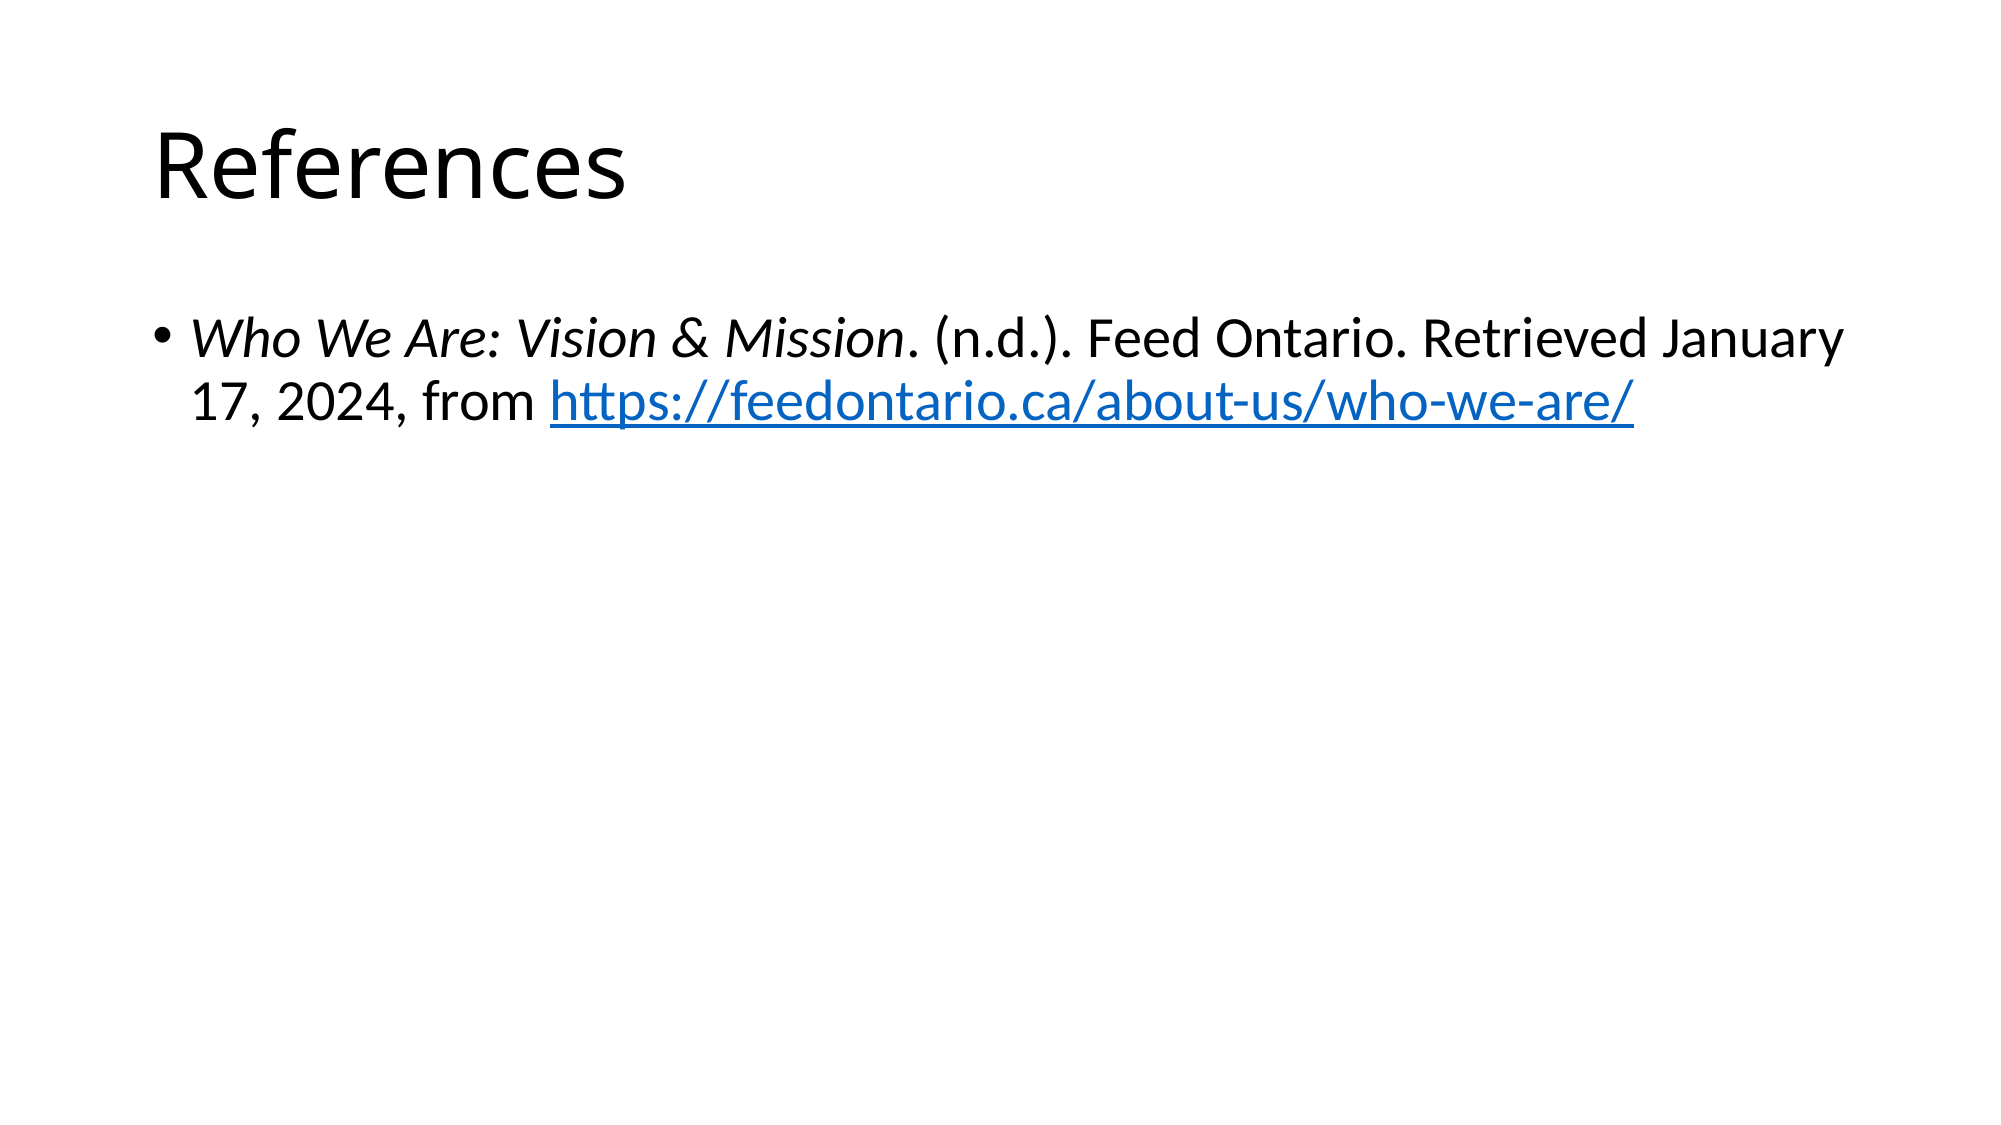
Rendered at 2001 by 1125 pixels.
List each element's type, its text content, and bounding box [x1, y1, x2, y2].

list Who We Are: Vision & Mission. (n.d.). Feed Ontario. Retrieved January 17, 2024, from https://feedontario.ca/about-us/who-we-are/ [137, 299, 1863, 1014]
title References [137, 59, 1863, 278]
